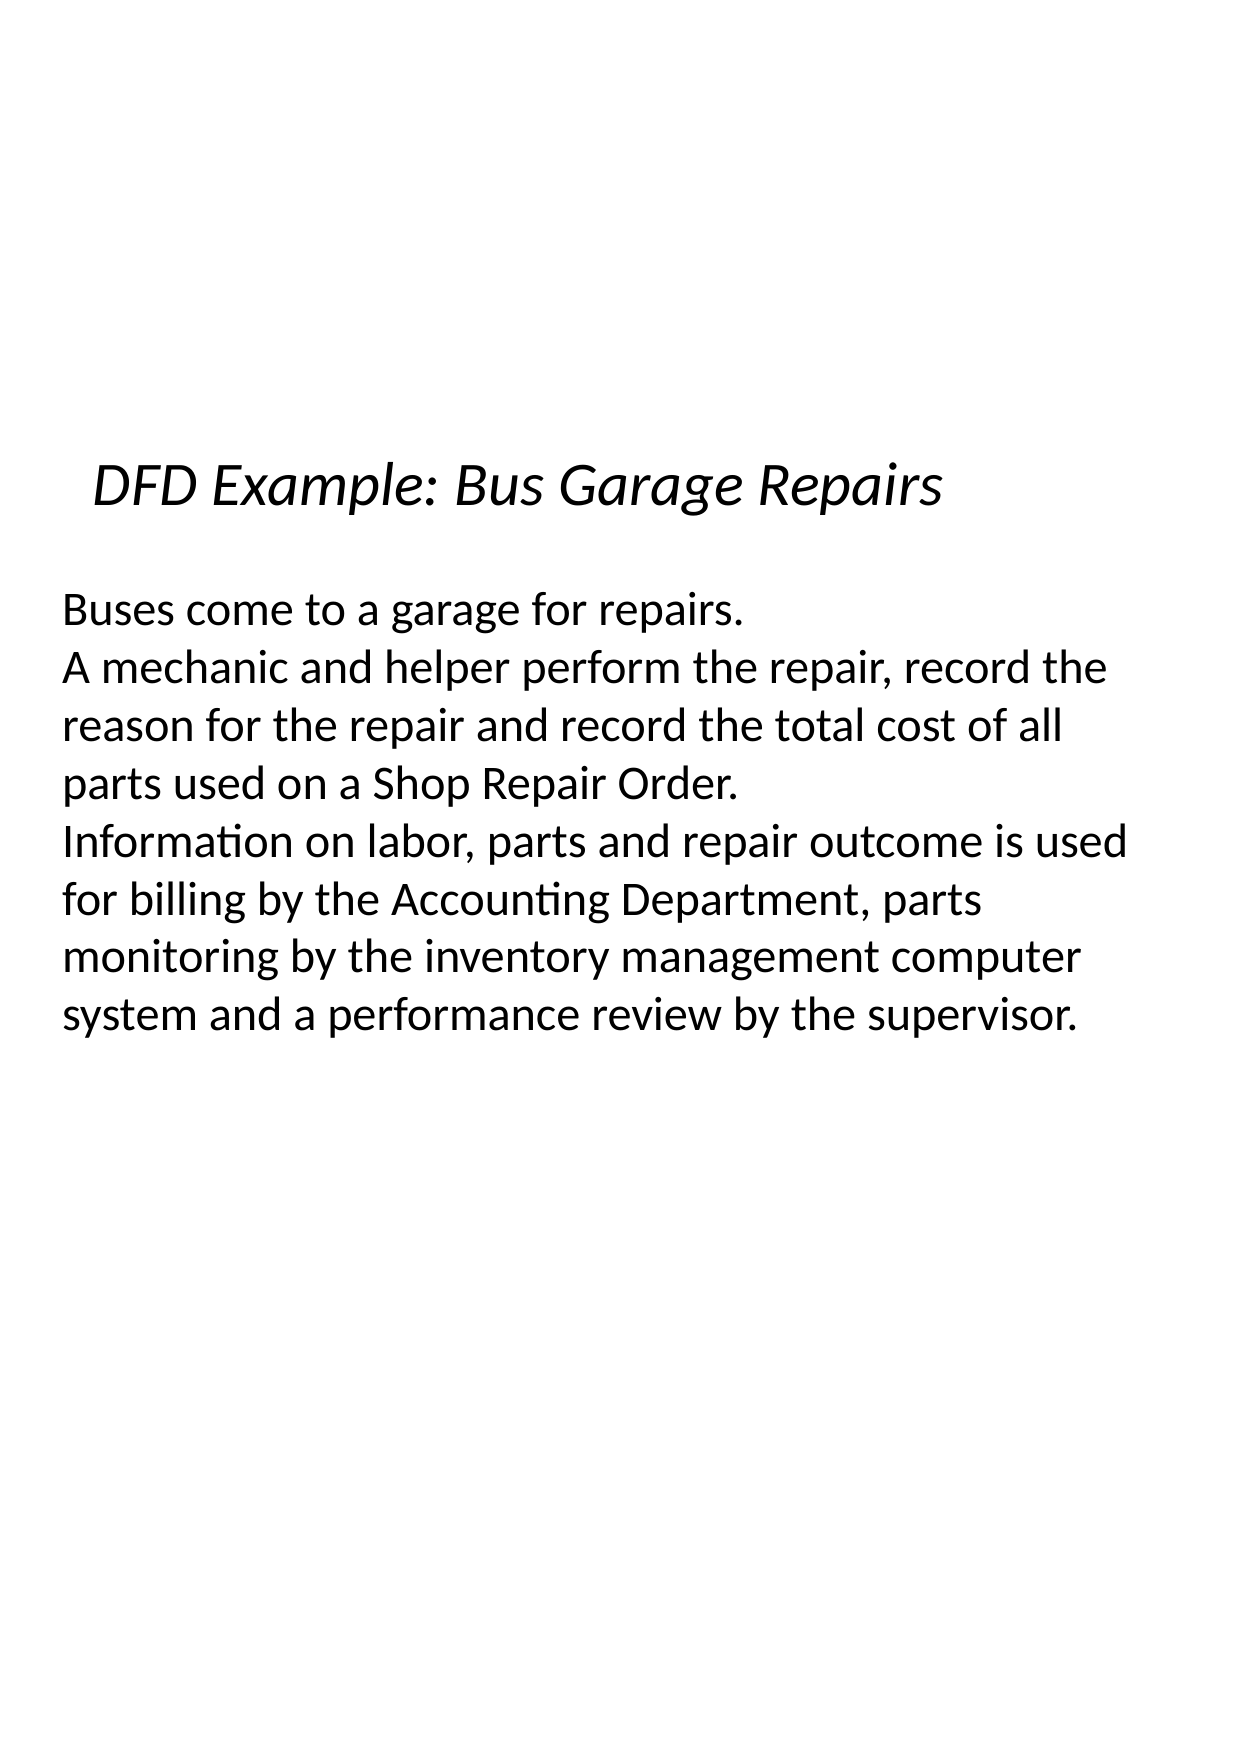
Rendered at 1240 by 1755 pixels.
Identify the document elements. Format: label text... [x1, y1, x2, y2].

list Buses come to a garage for repairs. A mechanic and helper perform the repair, record the reason for the repair and record the total cost of all parts used on a Shop Repair Order. Information on labor, parts and repair outcome is used for billing by the Accounting Department, parts monitoring by the inventory management computer system and a performance review by the supervisor. [62, 577, 1168, 1045]
title DFD Example: Bus Garage Repairs [92, 443, 1147, 519]
